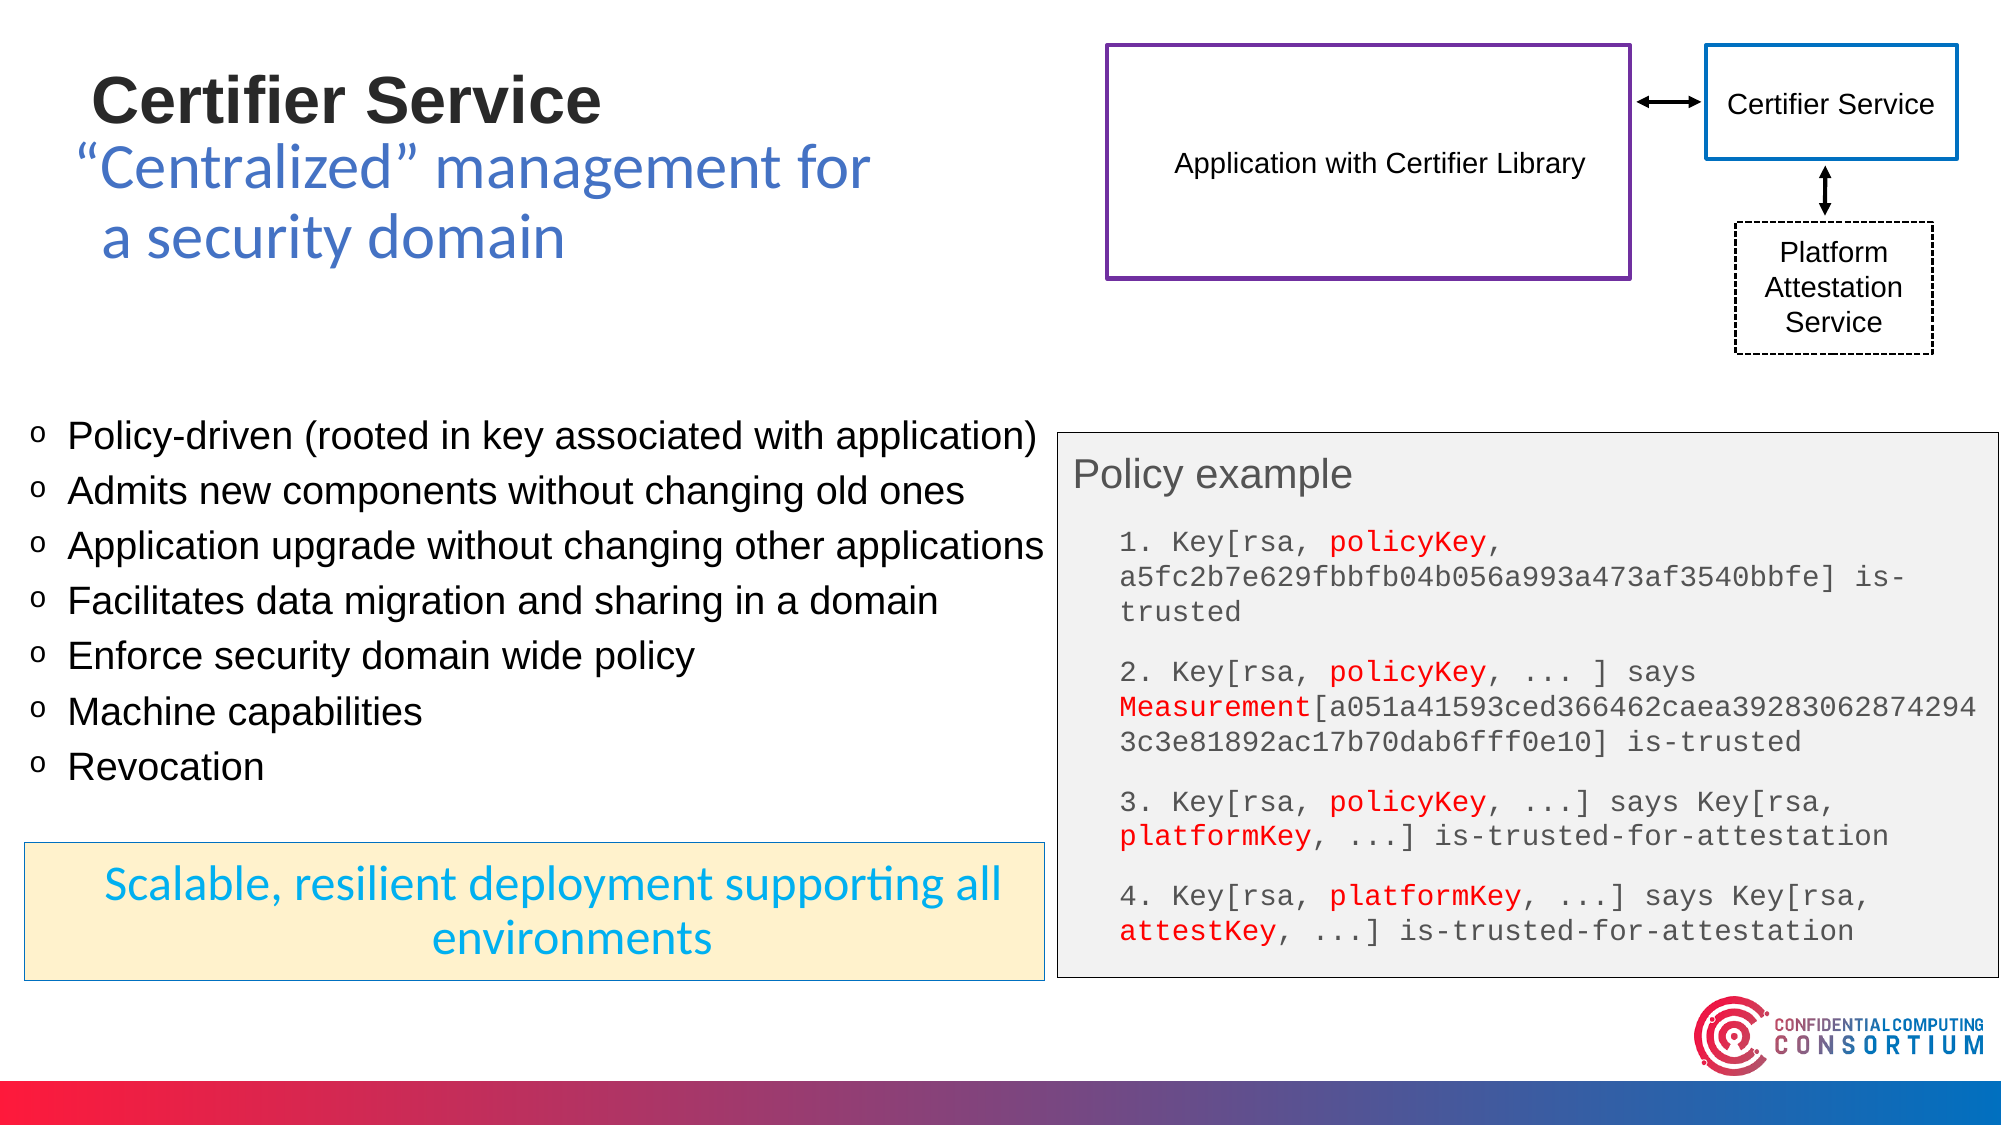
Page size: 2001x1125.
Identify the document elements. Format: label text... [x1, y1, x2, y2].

text_box “Centralized” management for a security domain [64, 125, 903, 300]
text_box [1107, 45, 1630, 279]
text_box Application with Certifier Library [1127, 144, 1633, 180]
text_box Platform Attestation Service [1748, 233, 1920, 339]
picture [1694, 996, 1983, 1076]
text_box Scalable, resilient deployment supporting all environments [24, 842, 1045, 981]
text_box [1706, 45, 1957, 159]
text_box Certifier Service [83, 46, 893, 125]
text_box [1735, 222, 1933, 354]
text_box Policy-driven (rooted in key associated with application) Admits new components without changing old ones Application upgrade without changing other applications Facilitates data migration and sharing in a domain Enforce security domain wide policy Machine capabilities Revocation [0, 407, 1096, 838]
text_box Policy example 1. Key[rsa, policyKey, a5fc2b7e629fbbfb04b056a993a473af3540bbfe] is-trusted 2. Key[rsa, policyKey, ... ] says Measurement[a051a41593ced366462caea392830628742943c3e81892ac17b70dab6fff0e10] is-trusted 3. Key[rsa, policyKey, ...] says Key[rsa, platformKey, ...] is-trusted-for-attestation 4. Key[rsa, platformKey, ...] says Key[rsa, attestKey, ...] is-trusted-for-attestation [1057, 432, 1999, 978]
